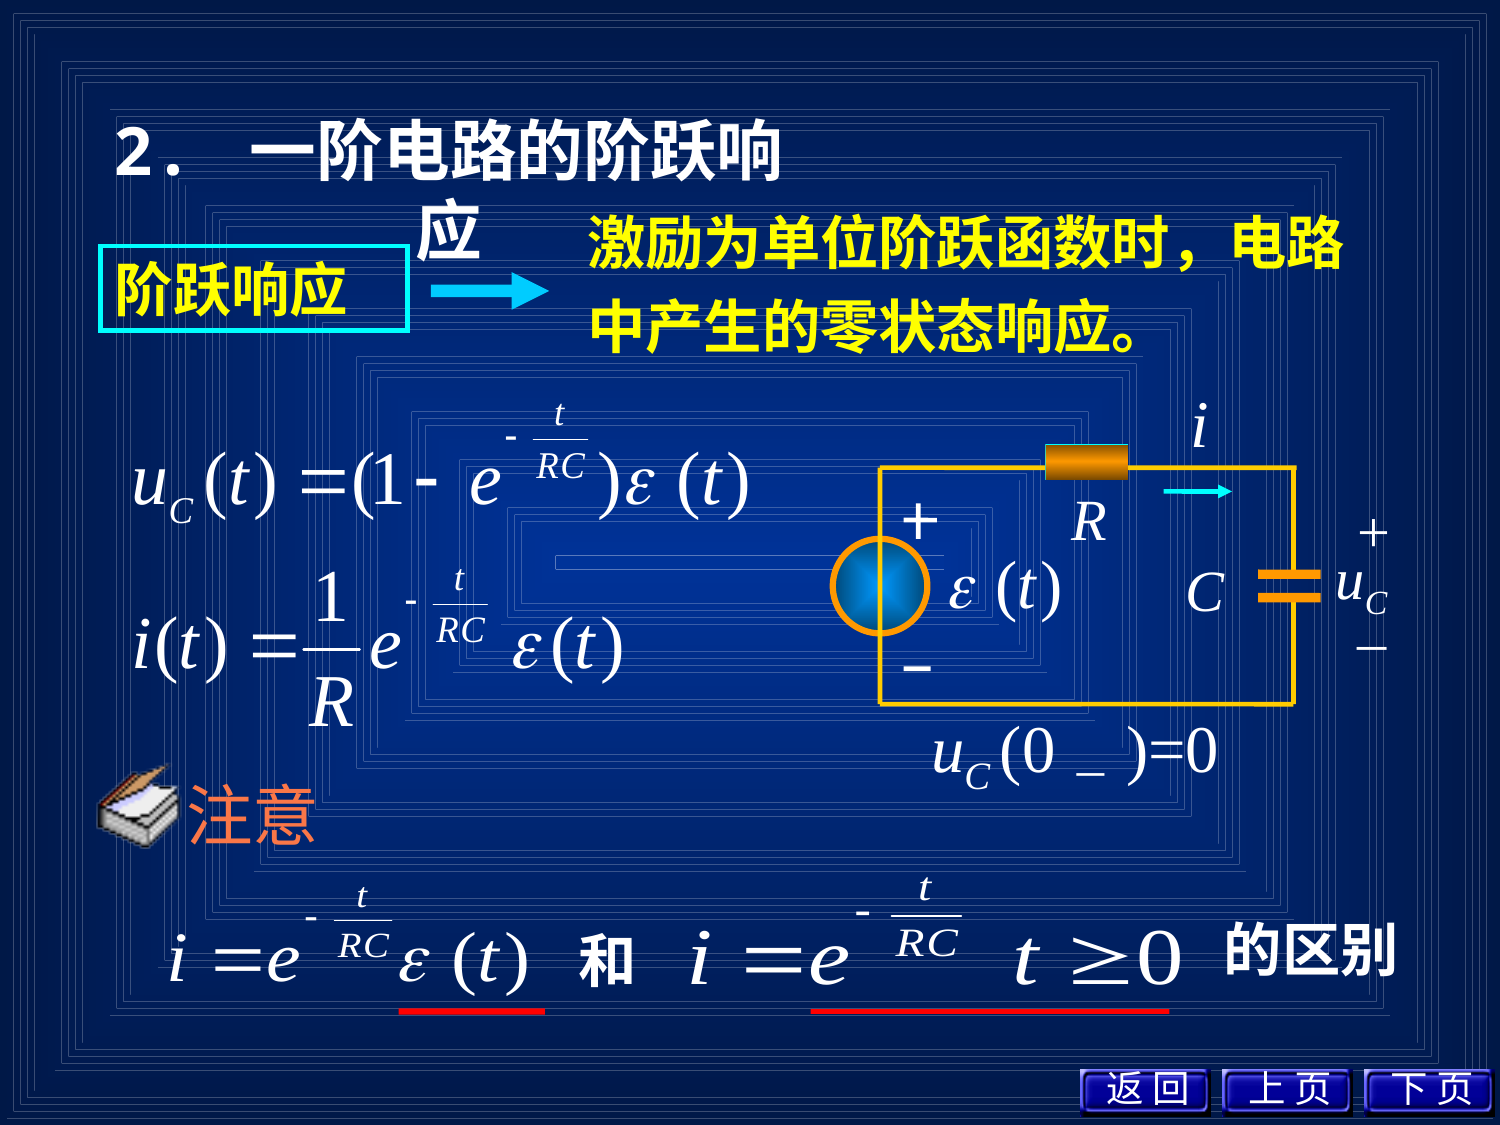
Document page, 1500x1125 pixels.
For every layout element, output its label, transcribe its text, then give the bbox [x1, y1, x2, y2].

text_box [430, 284, 550, 298]
text_box 2. 一阶电路的阶跃响应 [76, 101, 822, 277]
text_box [64, 739, 335, 880]
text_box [159, 857, 1418, 1012]
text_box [1222, 1057, 1353, 1118]
text_box 阶跃响应 [100, 245, 408, 331]
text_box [1080, 1057, 1211, 1118]
text_box 激励为单位阶跃函数时，电路中产生的零状态响应。 [572, 184, 1388, 368]
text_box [123, 385, 762, 534]
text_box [123, 550, 632, 736]
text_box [832, 373, 1406, 800]
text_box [1364, 1057, 1495, 1118]
